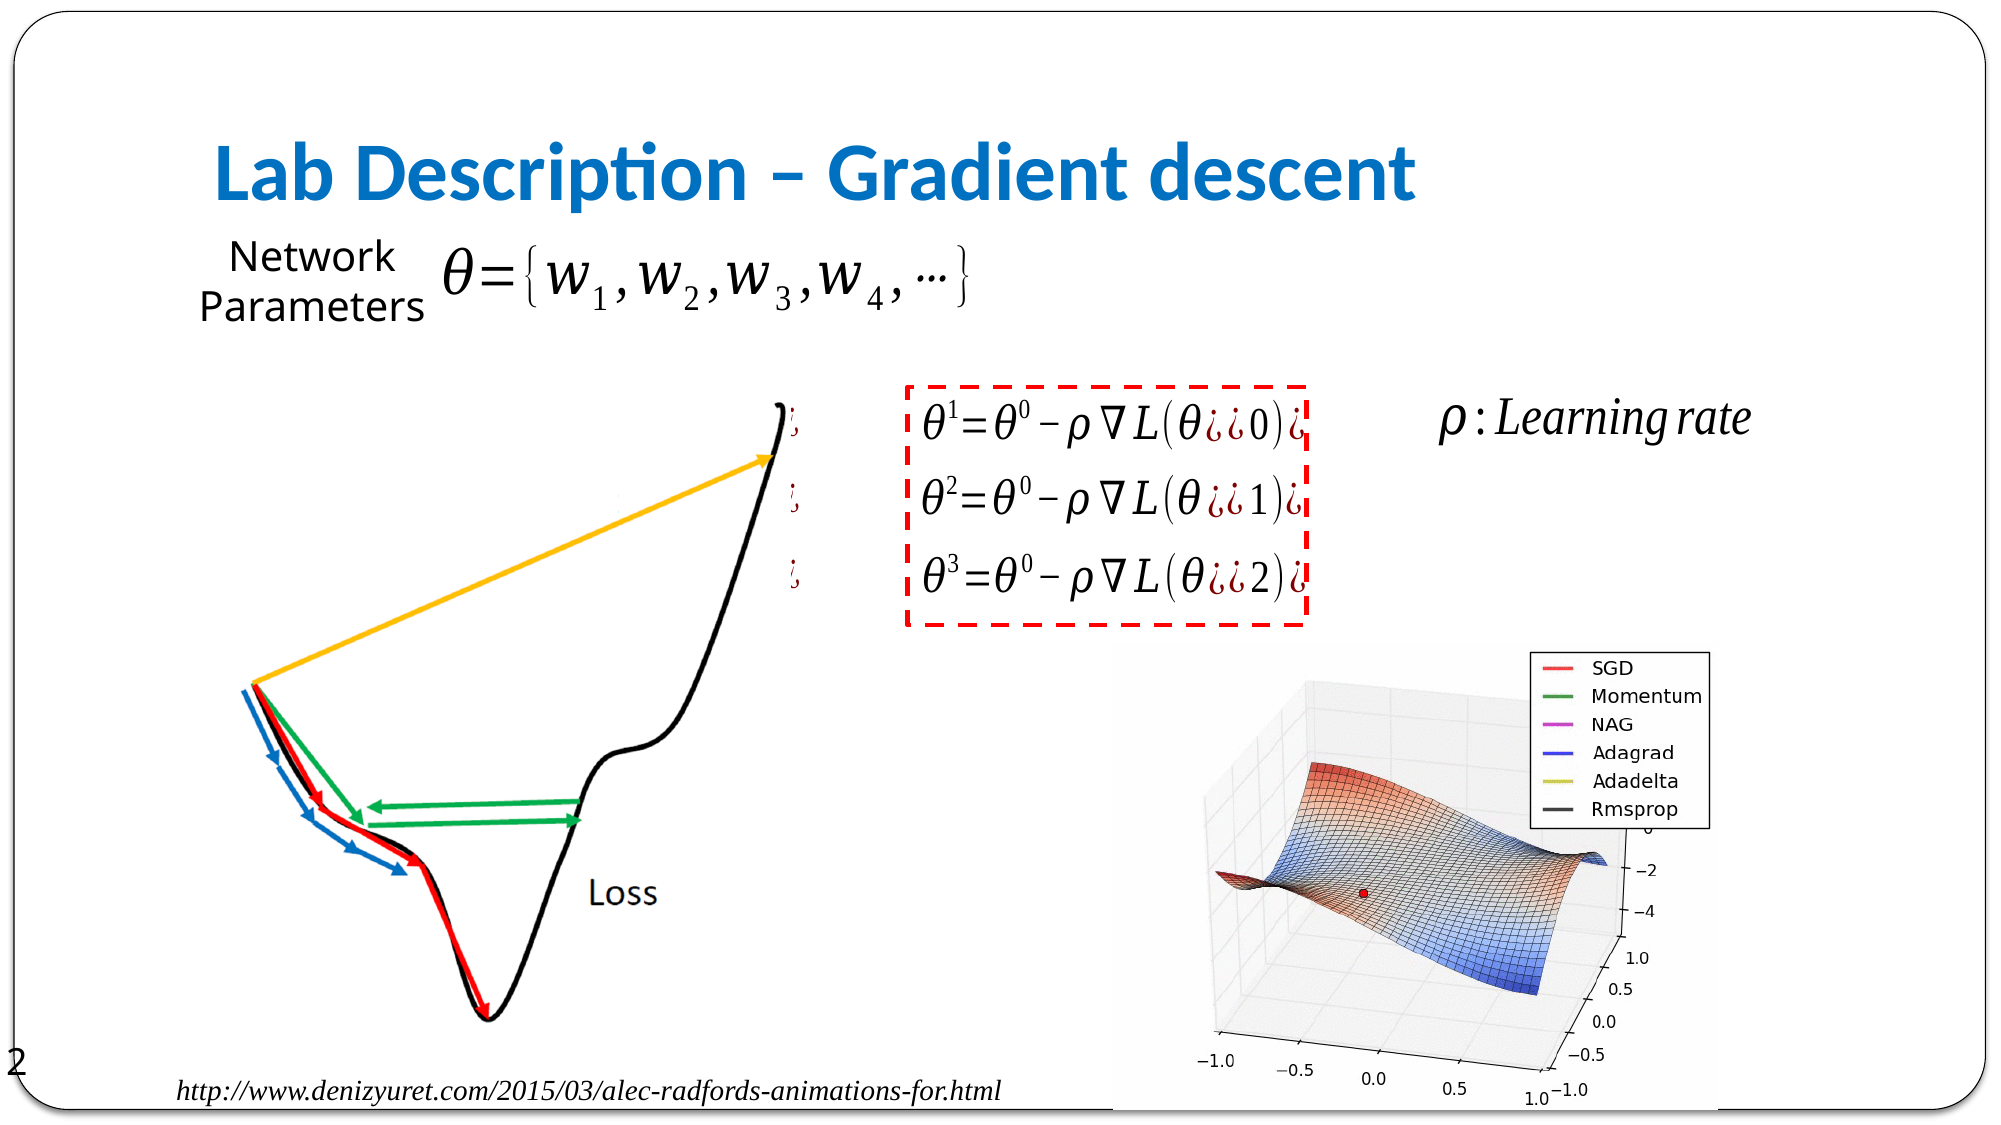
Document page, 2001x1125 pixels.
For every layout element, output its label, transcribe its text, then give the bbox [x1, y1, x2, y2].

text_box Network Parameters [183, 221, 452, 337]
picture [1113, 642, 1718, 1111]
text_box [907, 386, 1308, 626]
title Lab Description – Gradient descent [200, 45, 1900, 233]
text_box http://www.denizyuret.com/2015/03/alec-radfords-animations-for.html [161, 1064, 1108, 1115]
picture [183, 386, 791, 1034]
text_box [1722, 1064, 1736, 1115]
